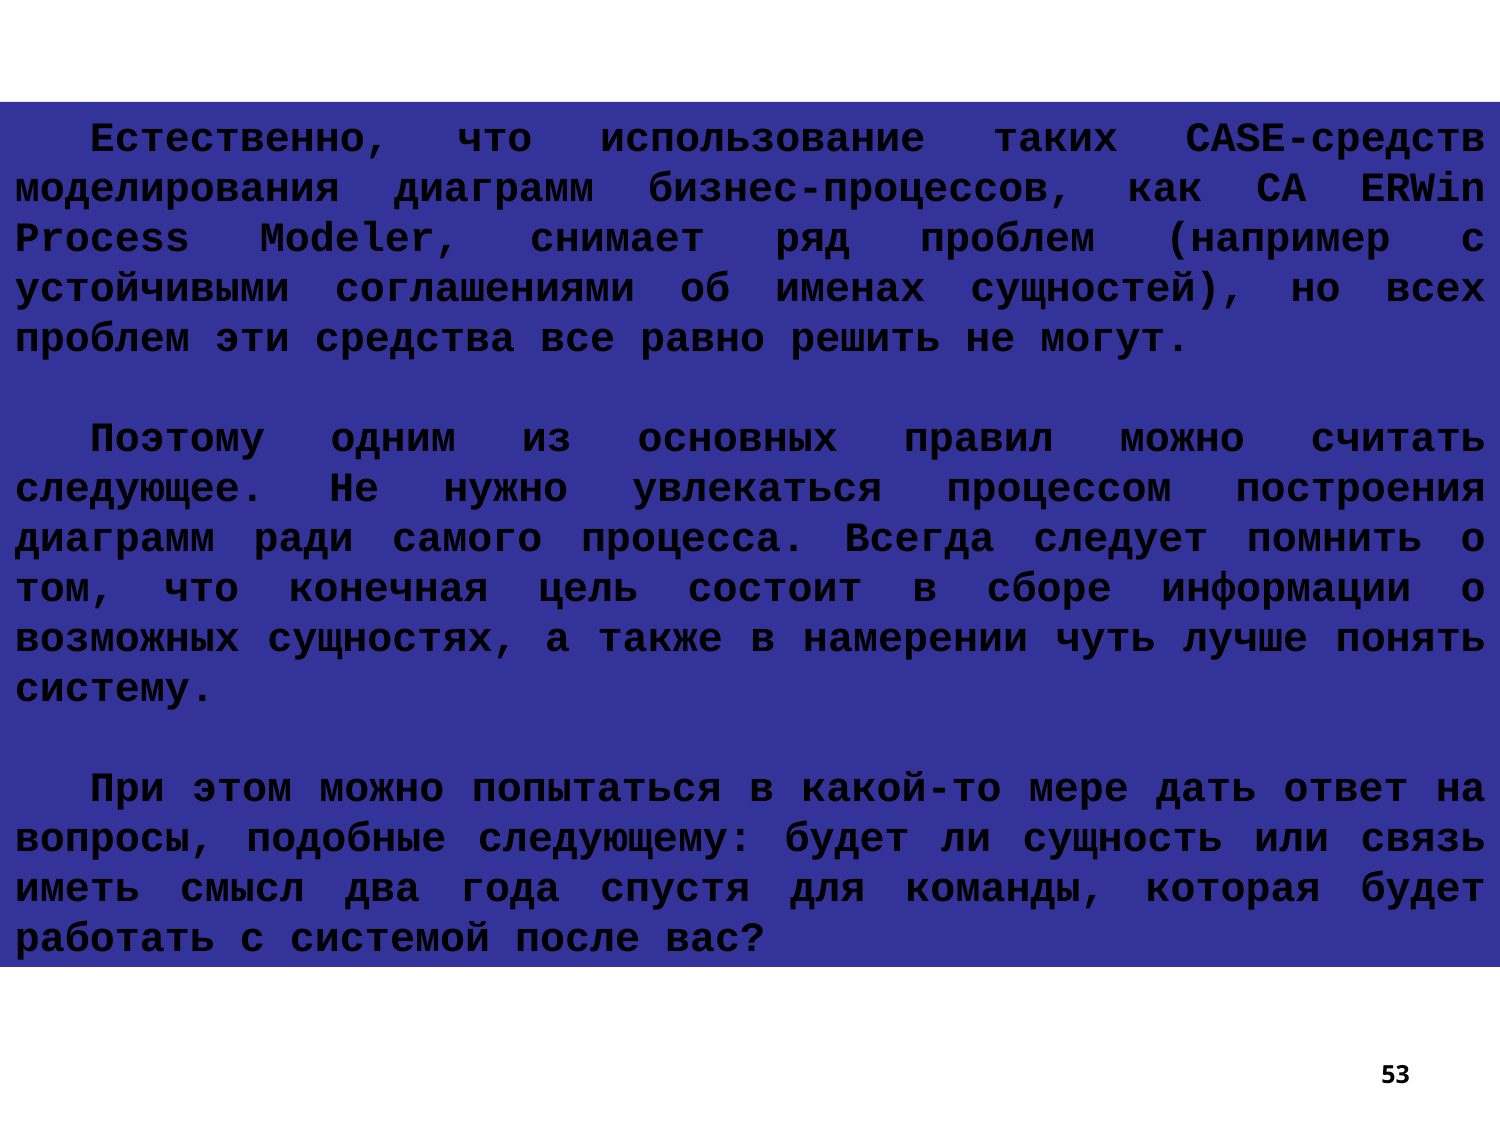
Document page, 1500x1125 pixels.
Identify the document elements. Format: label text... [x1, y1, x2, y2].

slide_number 53 [1074, 1025, 1425, 1100]
text_box Естественно, что использование таких CASE-средств моделирования диаграмм бизнес-процессов, как CA ERWin Process Modeler, снимает ряд проблем (например с устойчивыми соглашениями об именах сущностей), но всех проблем эти средства все равно решить не могут. Поэтому одним из основных правил можно считать следующее. Не нужно увлекаться процессом построения диаграмм ради самого процесса. Всегда следует помнить о том, что конечная цель состоит в сборе информации о возможных сущностях, а также в намерении чуть лучше понять систему. При этом можно попытаться в какой-то мере дать ответ на вопросы, подобные следующему: будет ли сущность или связь иметь смысл два года спустя для команды, которая будет работать с системой после вас? [0, 101, 1500, 967]
